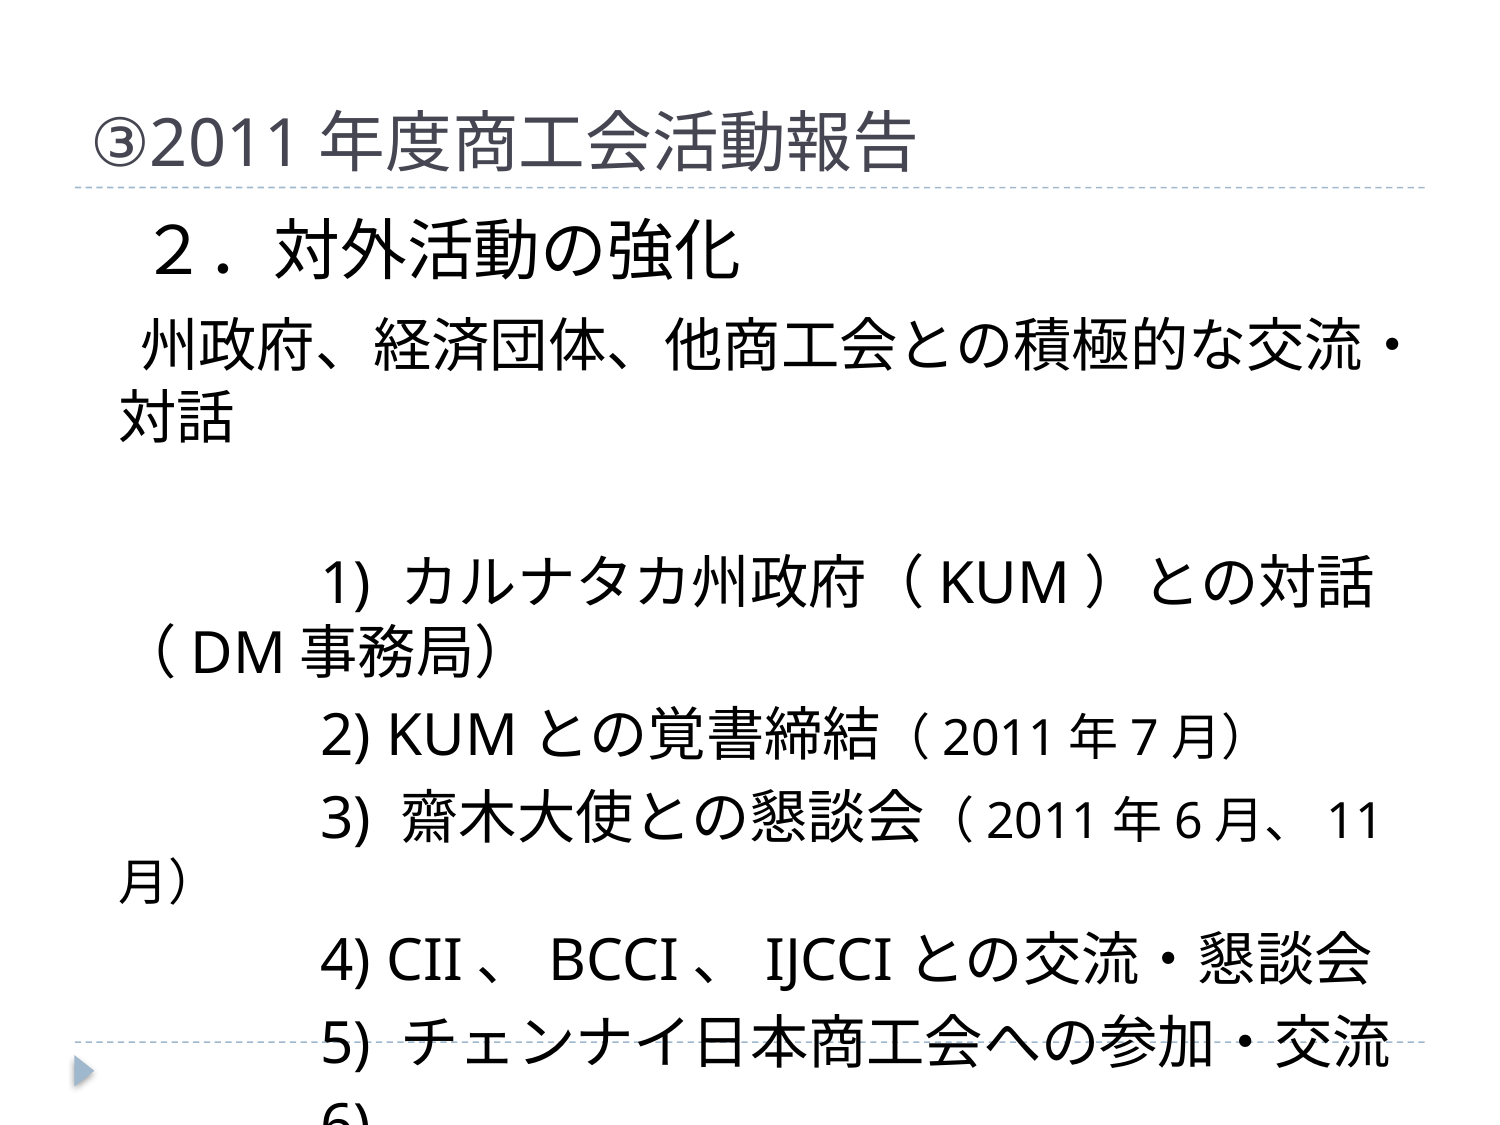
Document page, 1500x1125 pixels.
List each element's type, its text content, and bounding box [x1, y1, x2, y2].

text_box ③2011年度商工会活動報告 [74, 24, 1425, 188]
list ２．対外活動の強化 州政府、経済団体、他商工会との積極的な交流・対話 1) カルナタカ州政府（KUM）との対話（DM事務局） 2) KUMとの覚書締結（2011年7月） 3) 齋木大使との懇談会（2011年6月、11月） 4) CII、BCCI、IJCCIとの交流・懇談会 5) チェンナイ日本商工会への参加・交流 6) 7) 神奈川県中小企業訪印団との交流（2012年3月） [58, 199, 1466, 1036]
